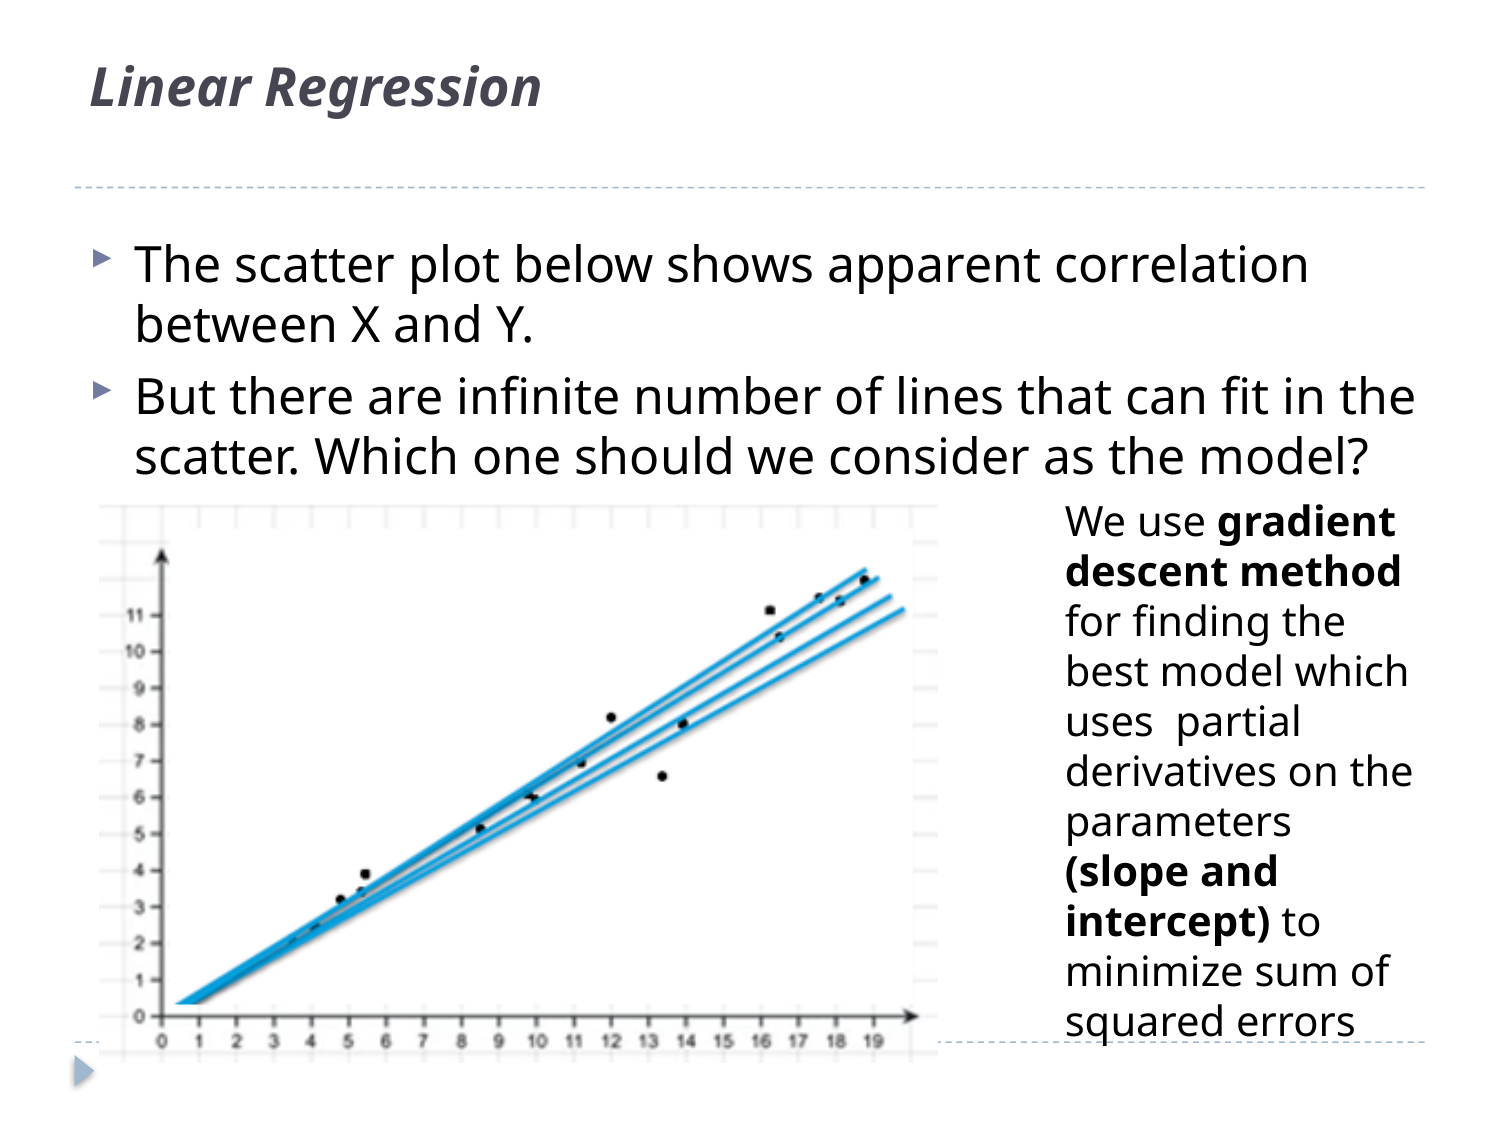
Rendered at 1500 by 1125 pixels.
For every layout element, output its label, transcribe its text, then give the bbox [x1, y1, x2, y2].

picture [99, 499, 938, 1063]
text_box We use gradient descent method for finding the best model which uses partial derivatives on the parameters (slope and intercept) to minimize sum of squared errors [1049, 487, 1438, 1053]
title Linear Regression [75, 45, 1425, 125]
list The scatter plot below shows apparent correlation between X and Y. But there are infinite number of lines that can fit in the scatter. Which one should we consider as the model? [75, 224, 1438, 1088]
